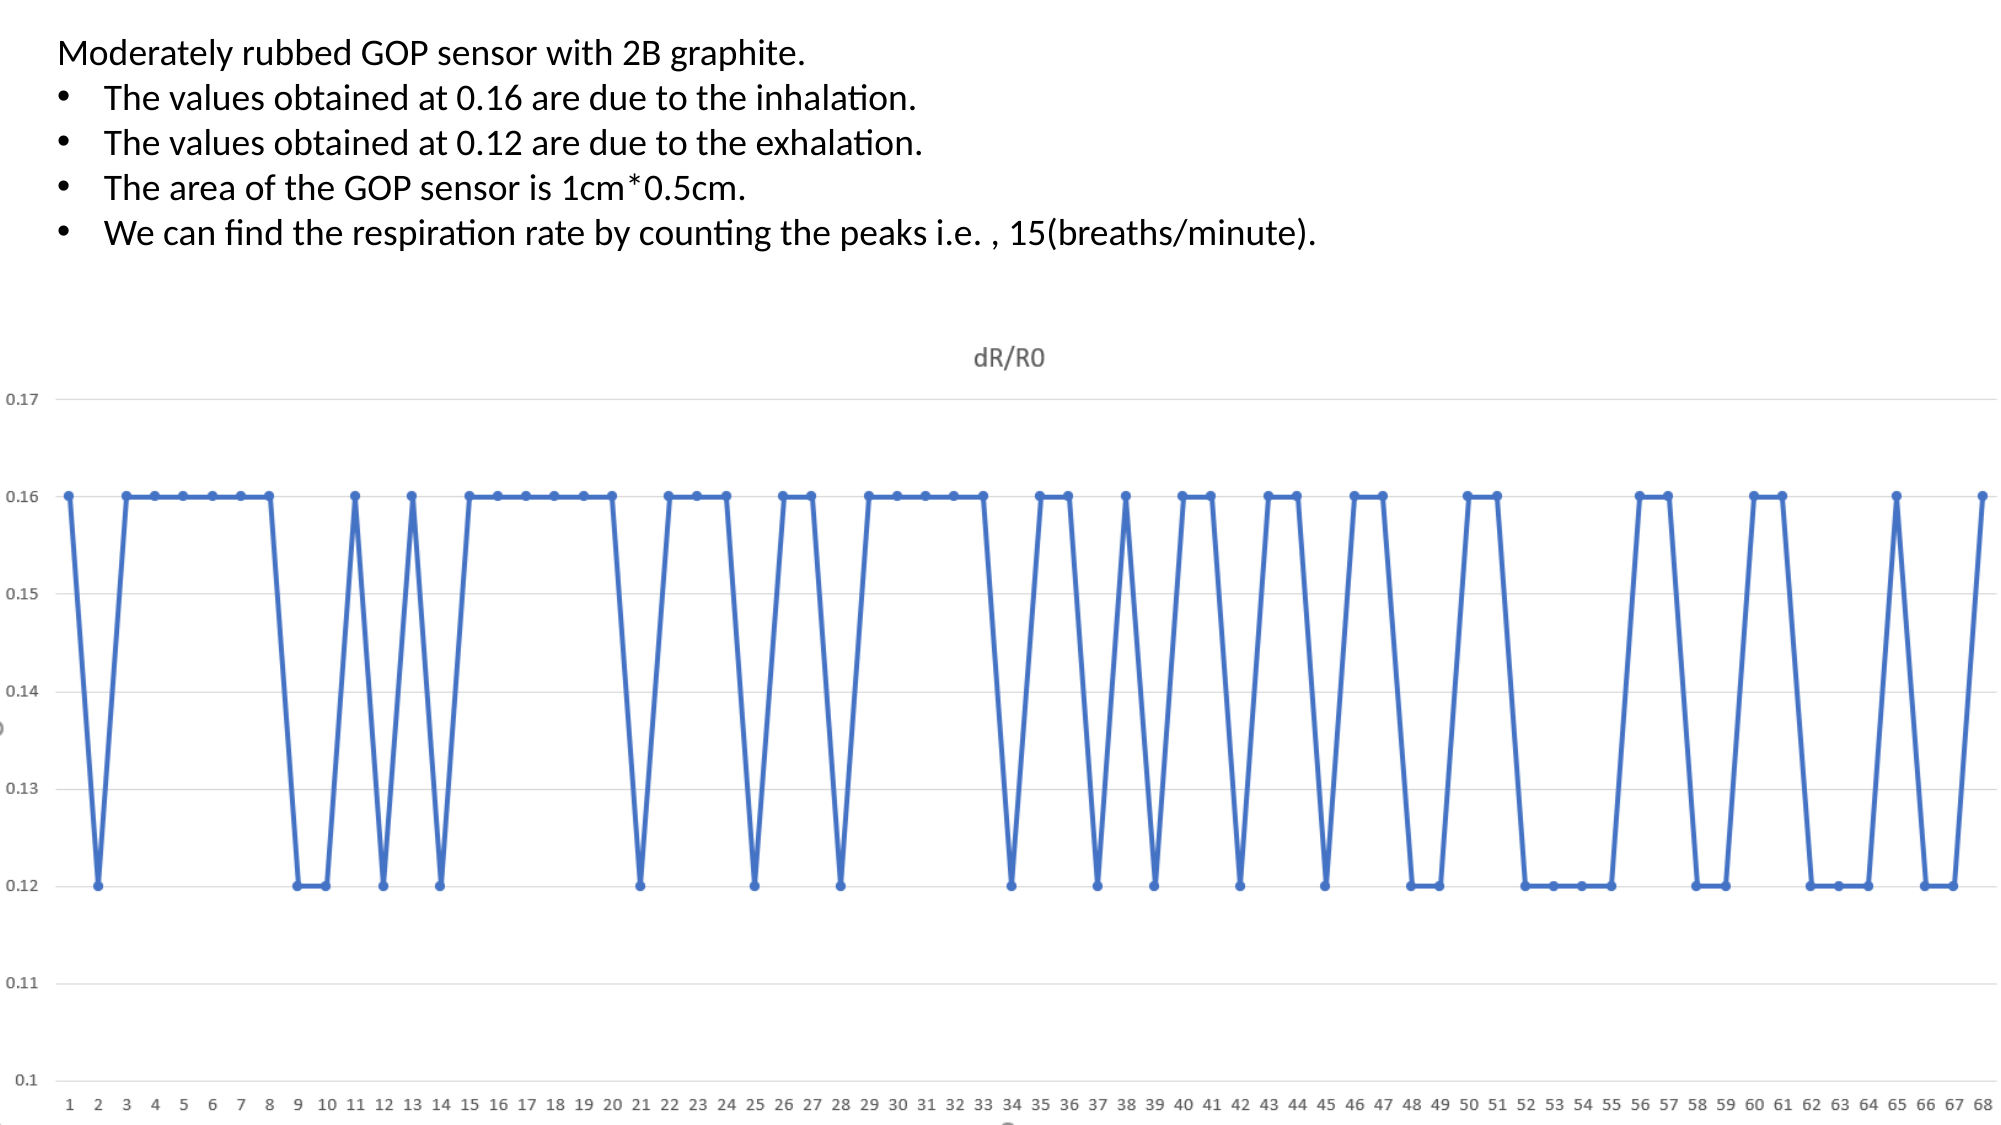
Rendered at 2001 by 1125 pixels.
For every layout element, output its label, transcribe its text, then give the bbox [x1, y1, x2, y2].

picture [0, 341, 2000, 1125]
text_box Moderately rubbed GOP sensor with 2B graphite. The values obtained at 0.16 are due to the inhalation. The values obtained at 0.12 are due to the exhalation. The area of the GOP sensor is 1cm*0.5cm. We can find the respiration rate by counting the peaks i.e. , 15(breaths/minute). [42, 20, 1920, 261]
